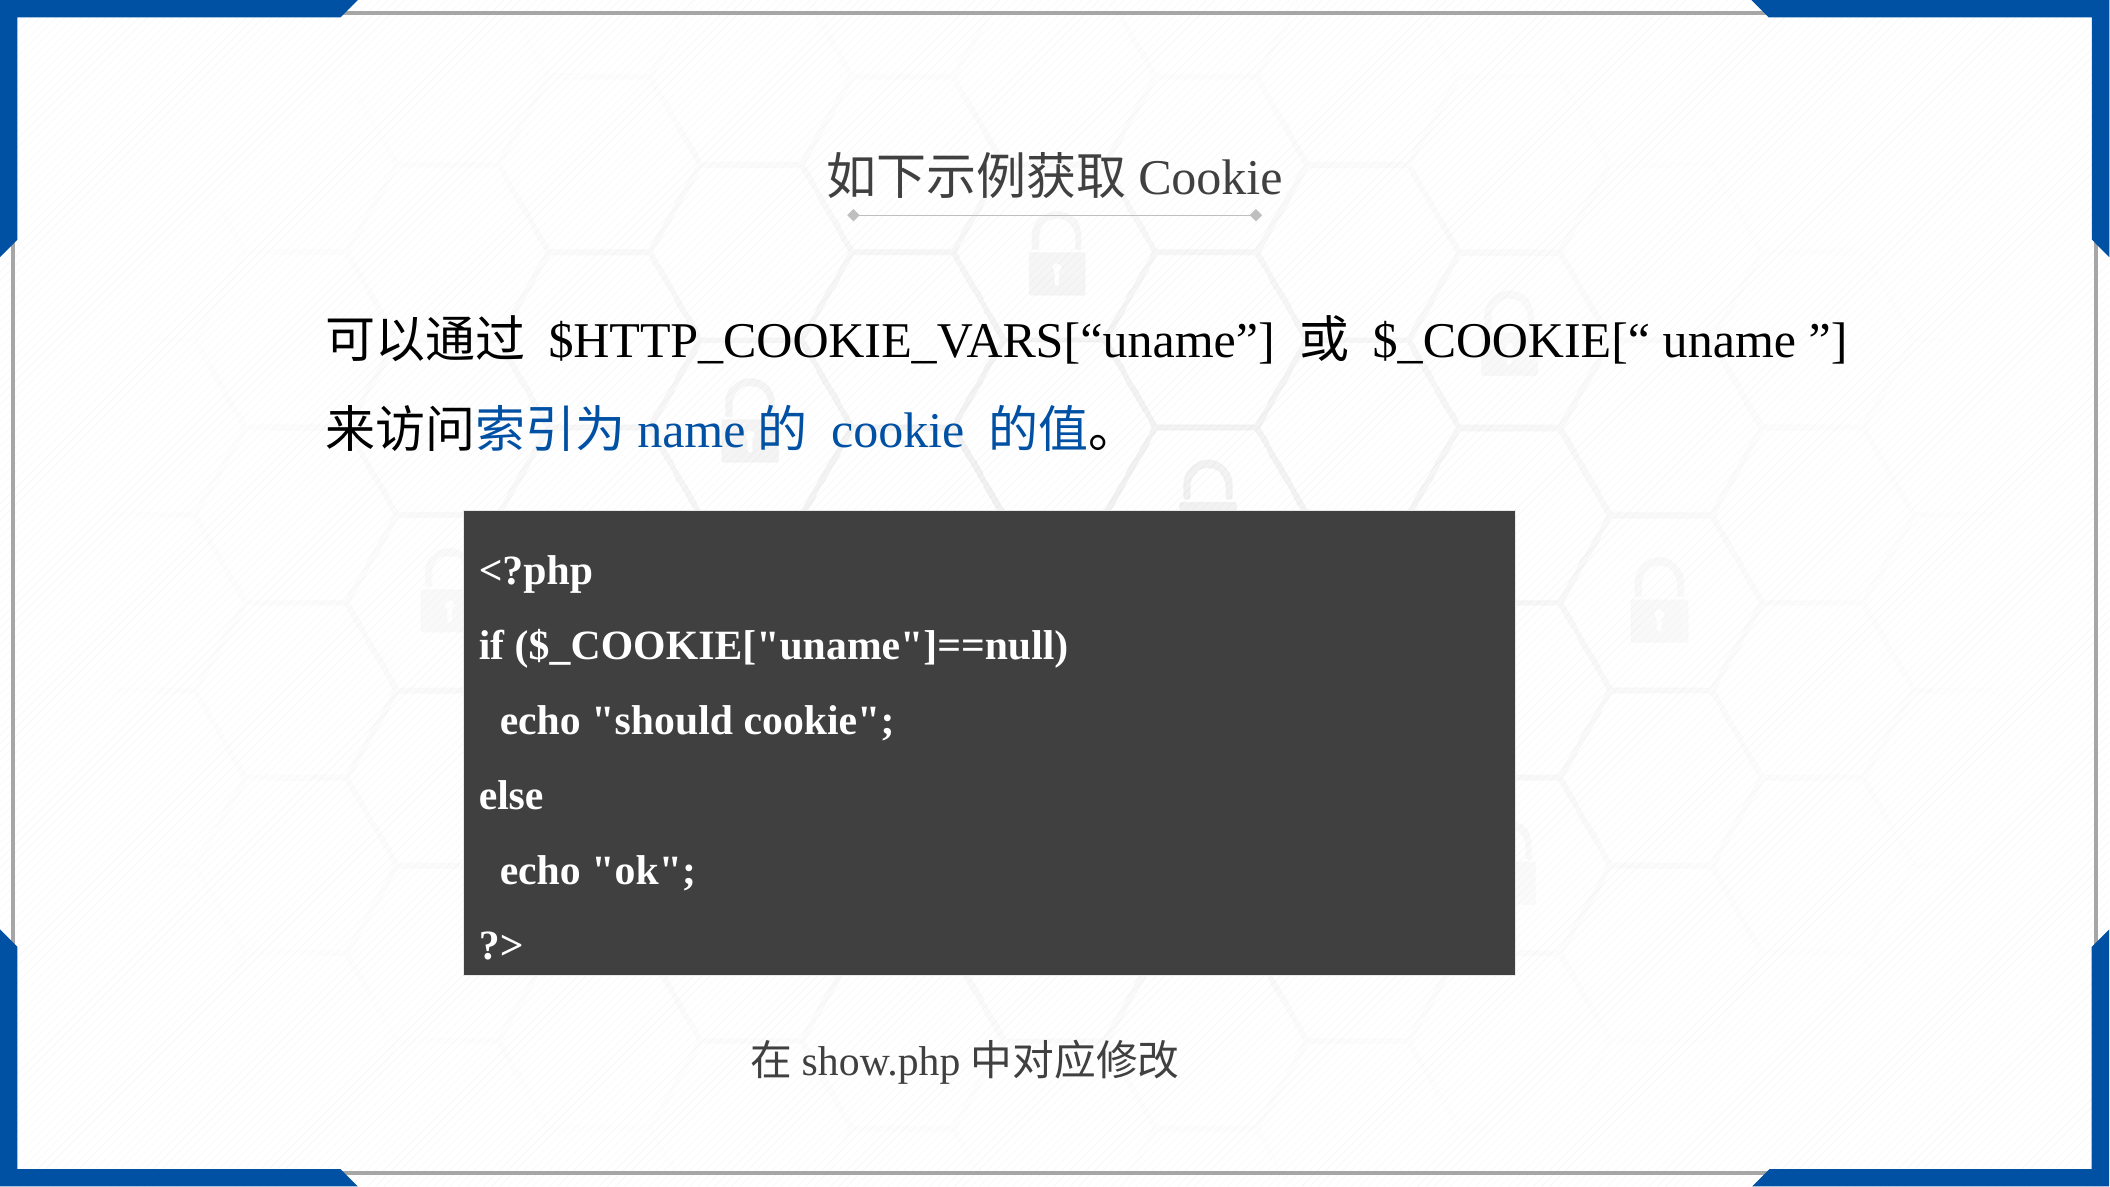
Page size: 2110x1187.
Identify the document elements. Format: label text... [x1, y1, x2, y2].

text_box 可以通过 $HTTP_COOKIE_VARS[“uname”] 或 $_COOKIE[“ uname ”] 来访问索引为name的 cookie 的值。 [310, 269, 1906, 465]
picture [80, 0, 2029, 1187]
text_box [815, 137, 1295, 216]
text_box <?php if ($_COOKIE["uname"]==null) echo "should cookie"; else echo "ok"; ?> [463, 510, 1516, 976]
text_box 在show.php中对应修改 [735, 1026, 1528, 1091]
